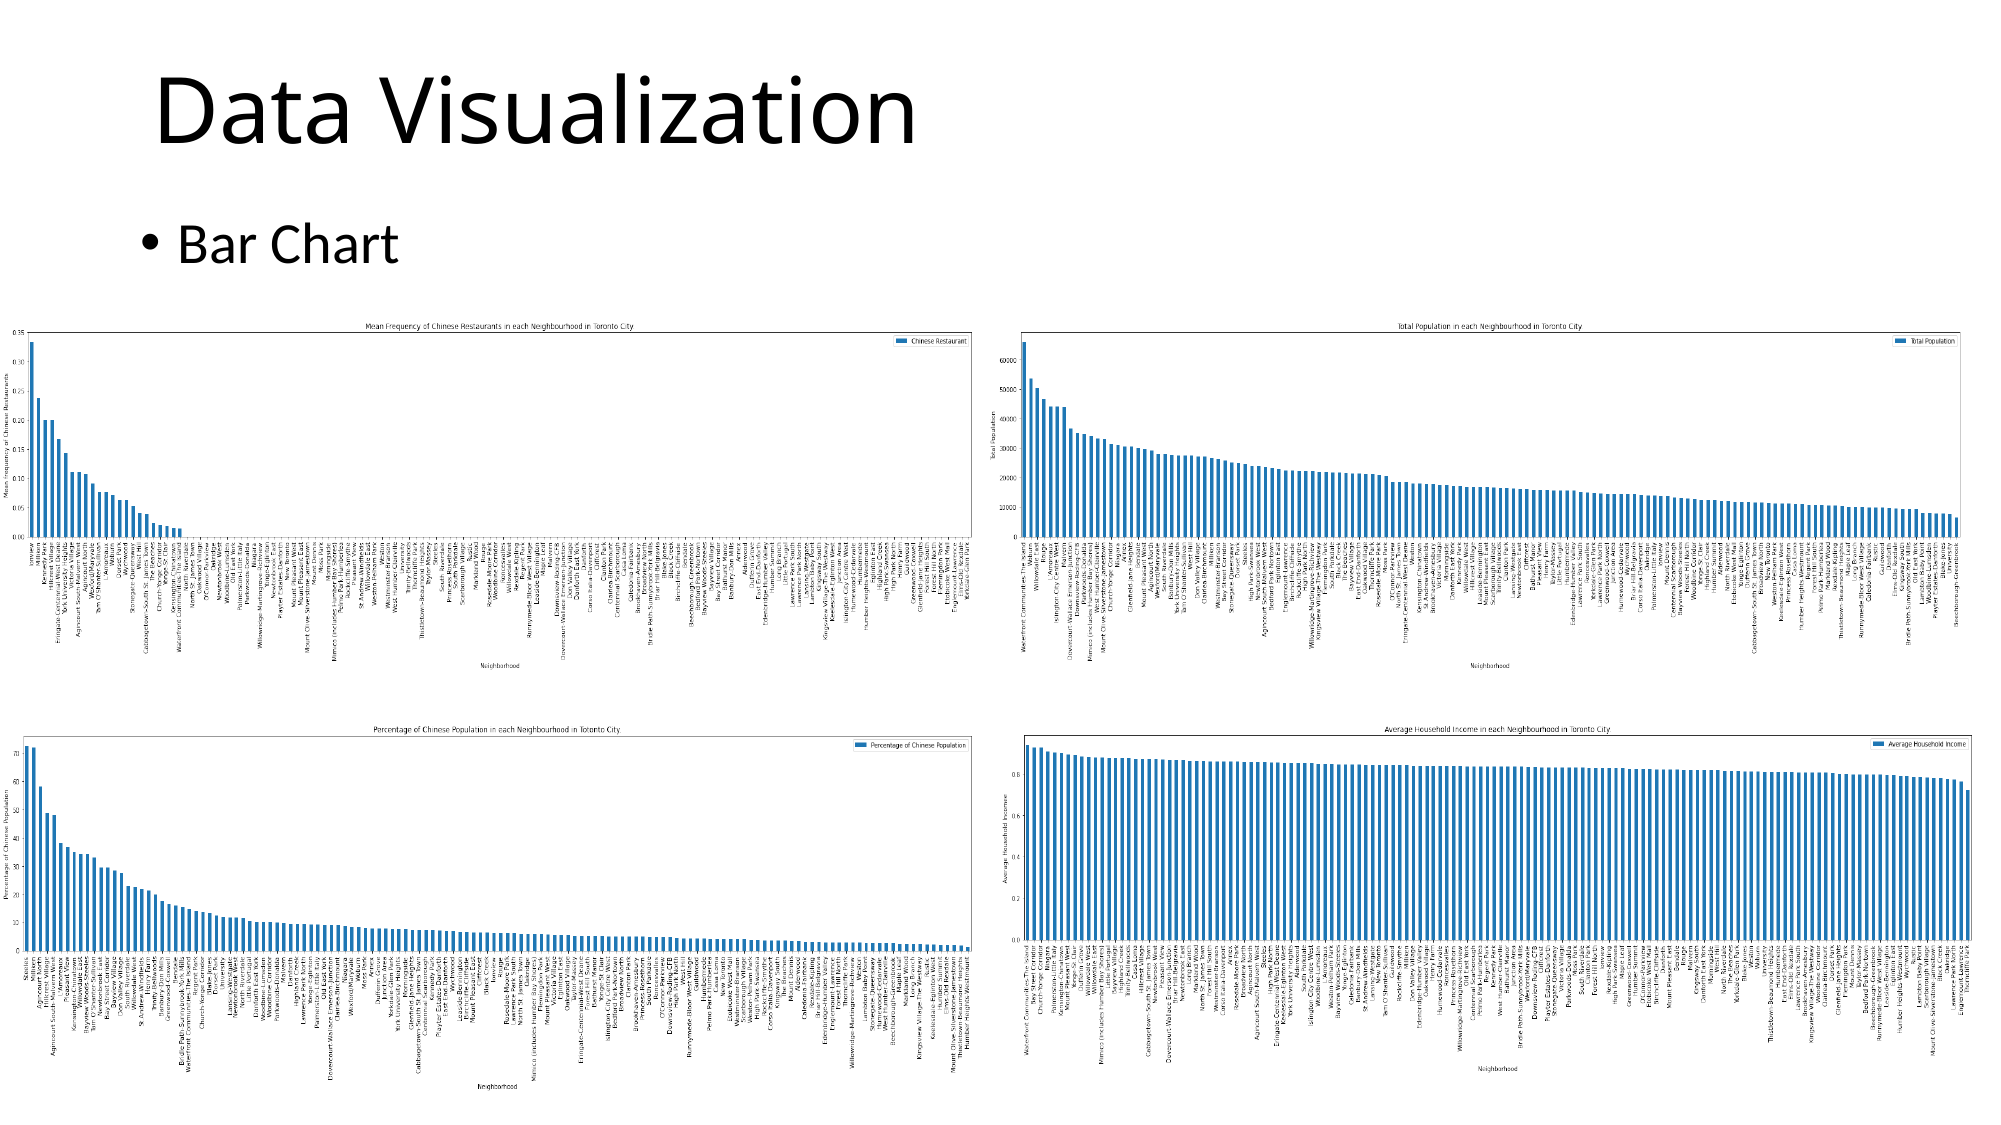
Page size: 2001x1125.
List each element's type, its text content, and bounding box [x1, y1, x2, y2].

picture [987, 318, 1963, 673]
picture [0, 318, 975, 673]
picture [0, 721, 975, 1094]
title Data Visualization [137, 59, 1863, 278]
picture [999, 721, 1975, 1076]
list Bar Chart [125, 205, 1850, 920]
